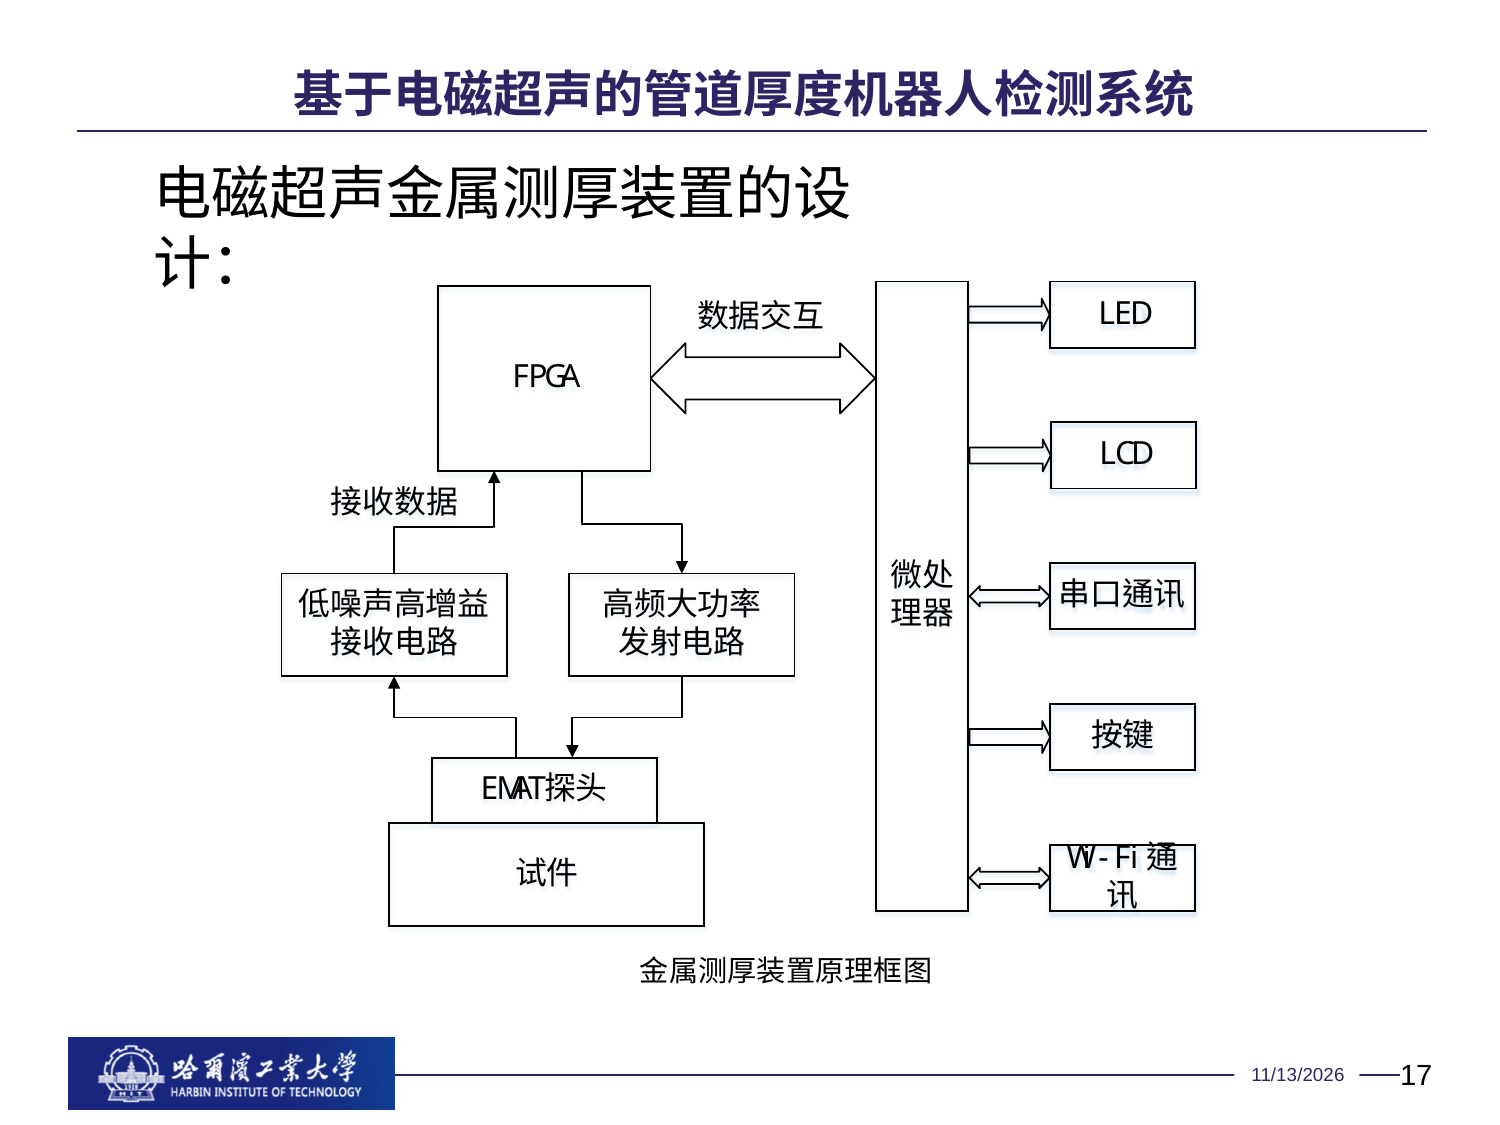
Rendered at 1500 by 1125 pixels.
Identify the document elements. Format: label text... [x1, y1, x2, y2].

text_box 金属测厚装置原理框图 [625, 955, 1063, 995]
picture [68, 1037, 395, 1110]
slide_number 17 [1400, 1055, 1456, 1092]
text_box 电磁超声金属测厚装置的设计： [138, 148, 947, 304]
text_box 基于电磁超声的管道厚度机器人检测系统 [68, 62, 1419, 134]
picture [273, 274, 1214, 946]
